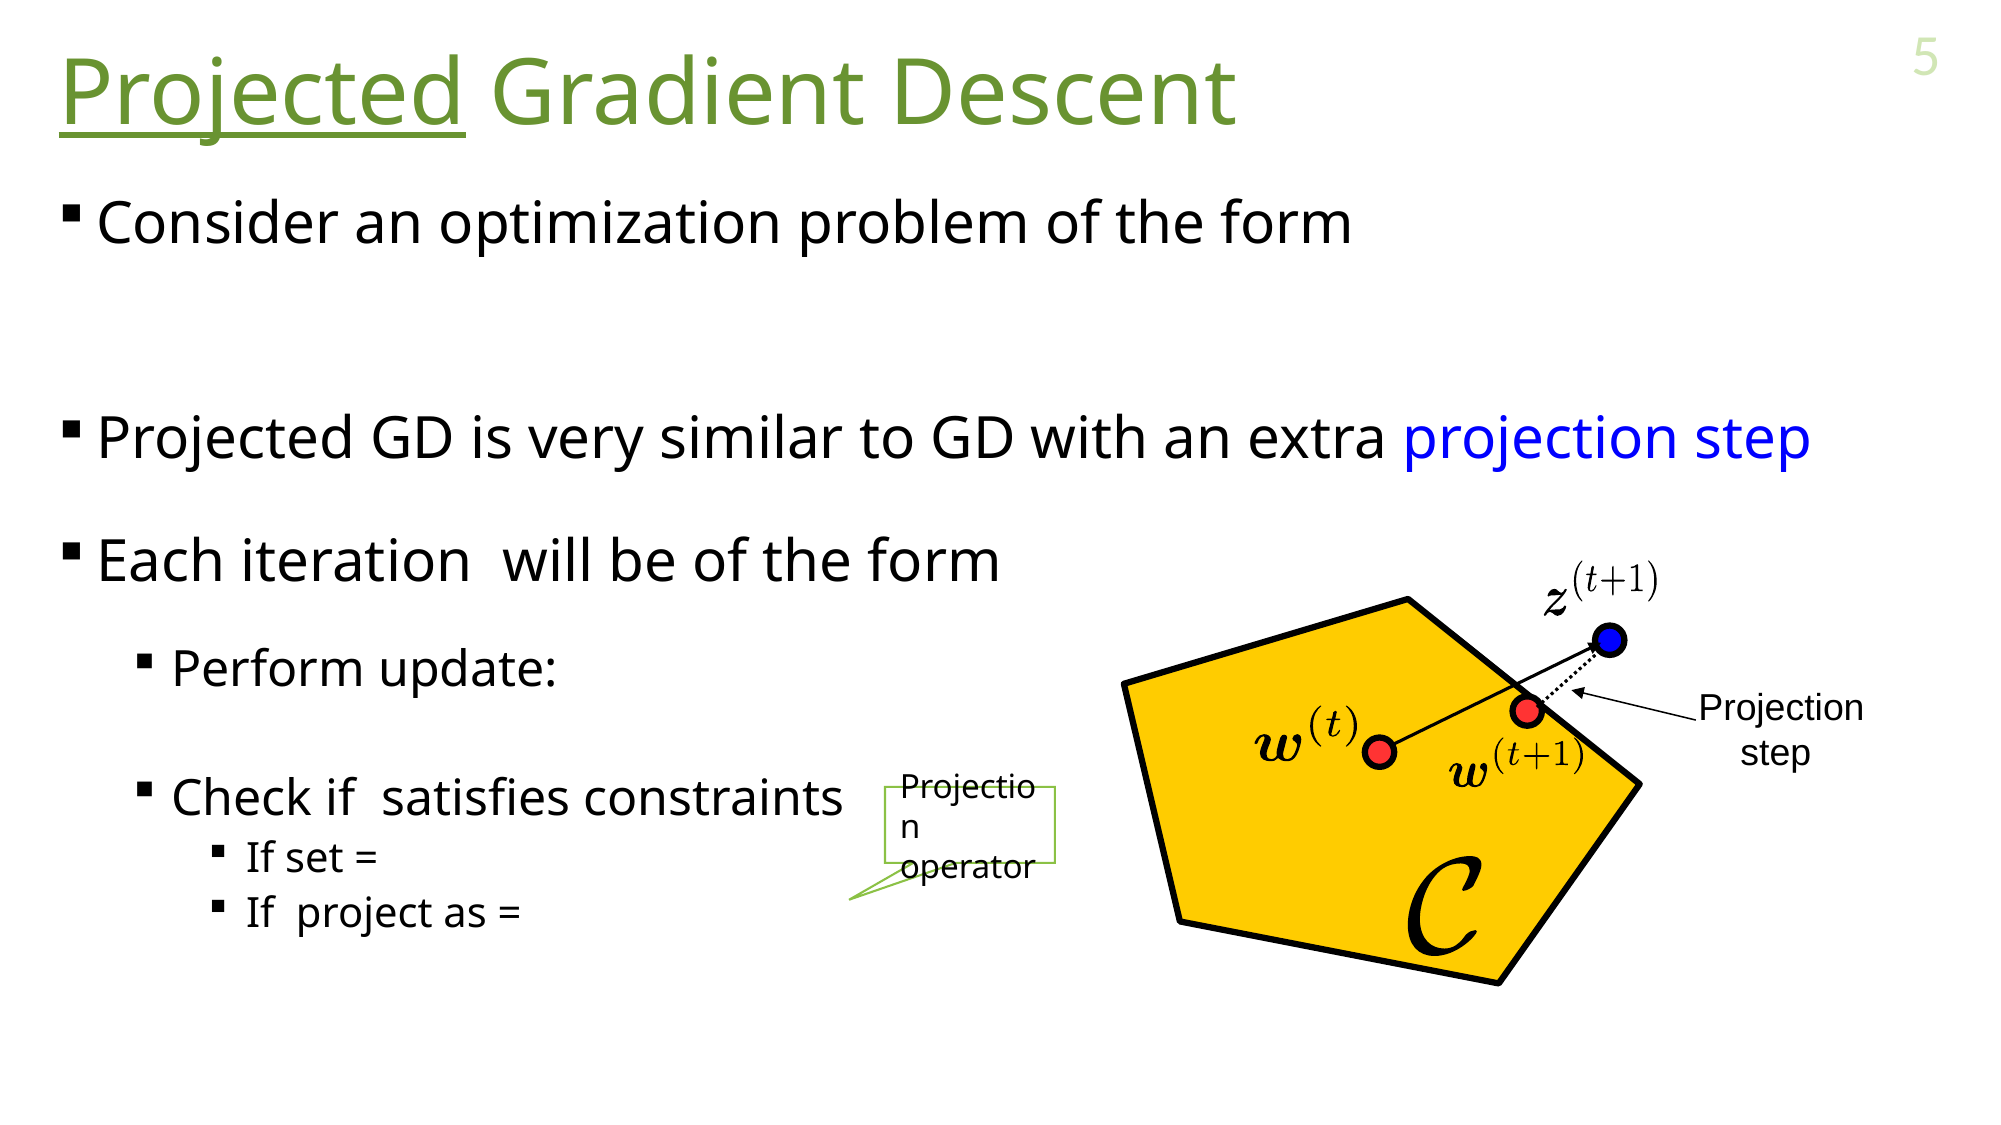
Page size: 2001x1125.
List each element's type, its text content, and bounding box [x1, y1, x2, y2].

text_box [1406, 856, 1489, 957]
text_box [1364, 737, 1395, 767]
text_box [1512, 696, 1542, 726]
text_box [1252, 705, 1362, 761]
slide_number 5 [1857, 22, 1957, 83]
text_box Projection step [1683, 672, 1880, 772]
text_box [1595, 625, 1625, 655]
text_box [1394, 642, 1602, 744]
text_box Projection operator [848, 785, 1056, 901]
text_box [1447, 737, 1587, 787]
text_box [1123, 598, 1640, 984]
text_box [1571, 686, 1683, 718]
title Projected Gradient Descent [43, 27, 1970, 163]
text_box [1541, 560, 1661, 616]
